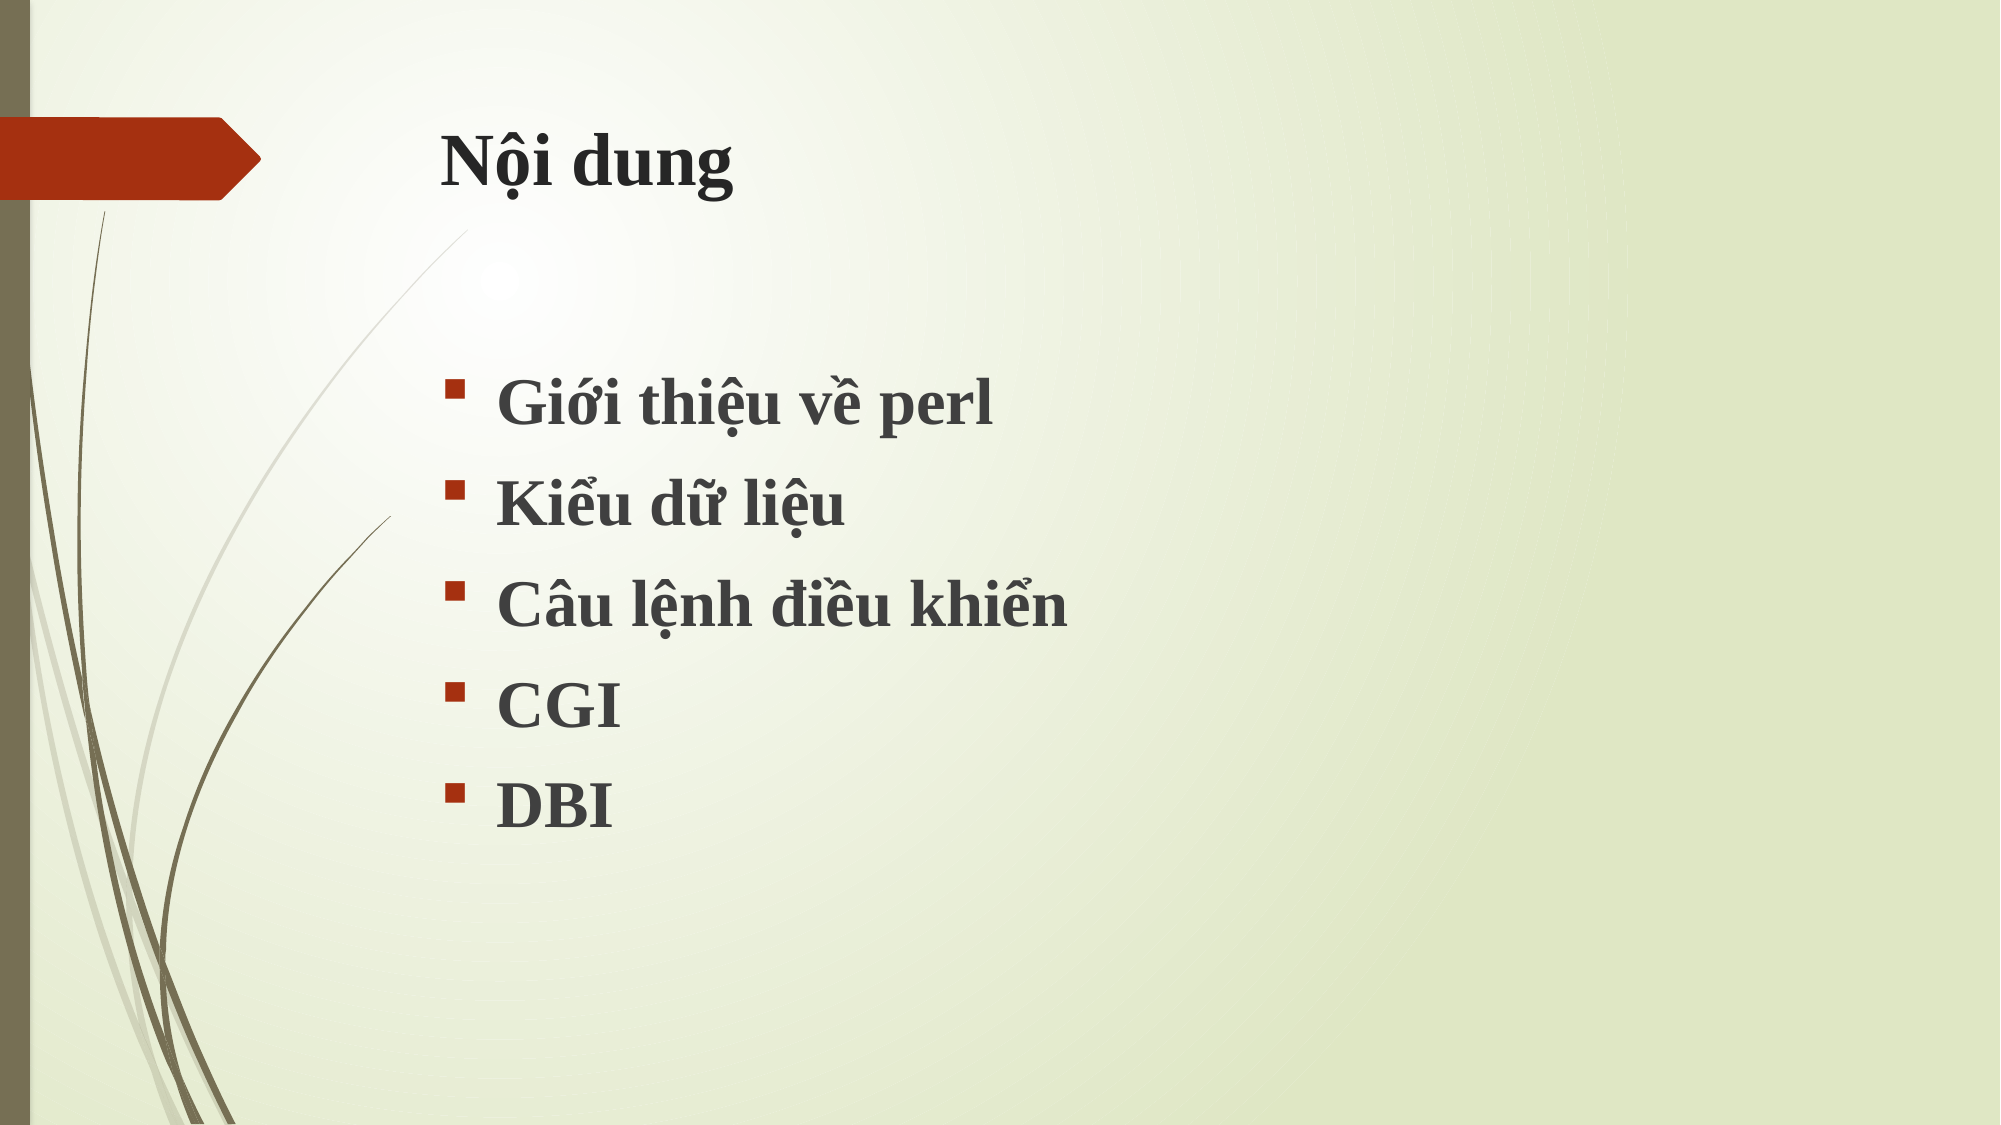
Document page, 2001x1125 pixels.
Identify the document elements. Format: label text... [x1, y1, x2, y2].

title Nội dung [425, 102, 1888, 313]
list Giới thiệu về perl Kiểu dữ liệu Câu lệnh điều khiển CGI DBI [424, 350, 1888, 970]
